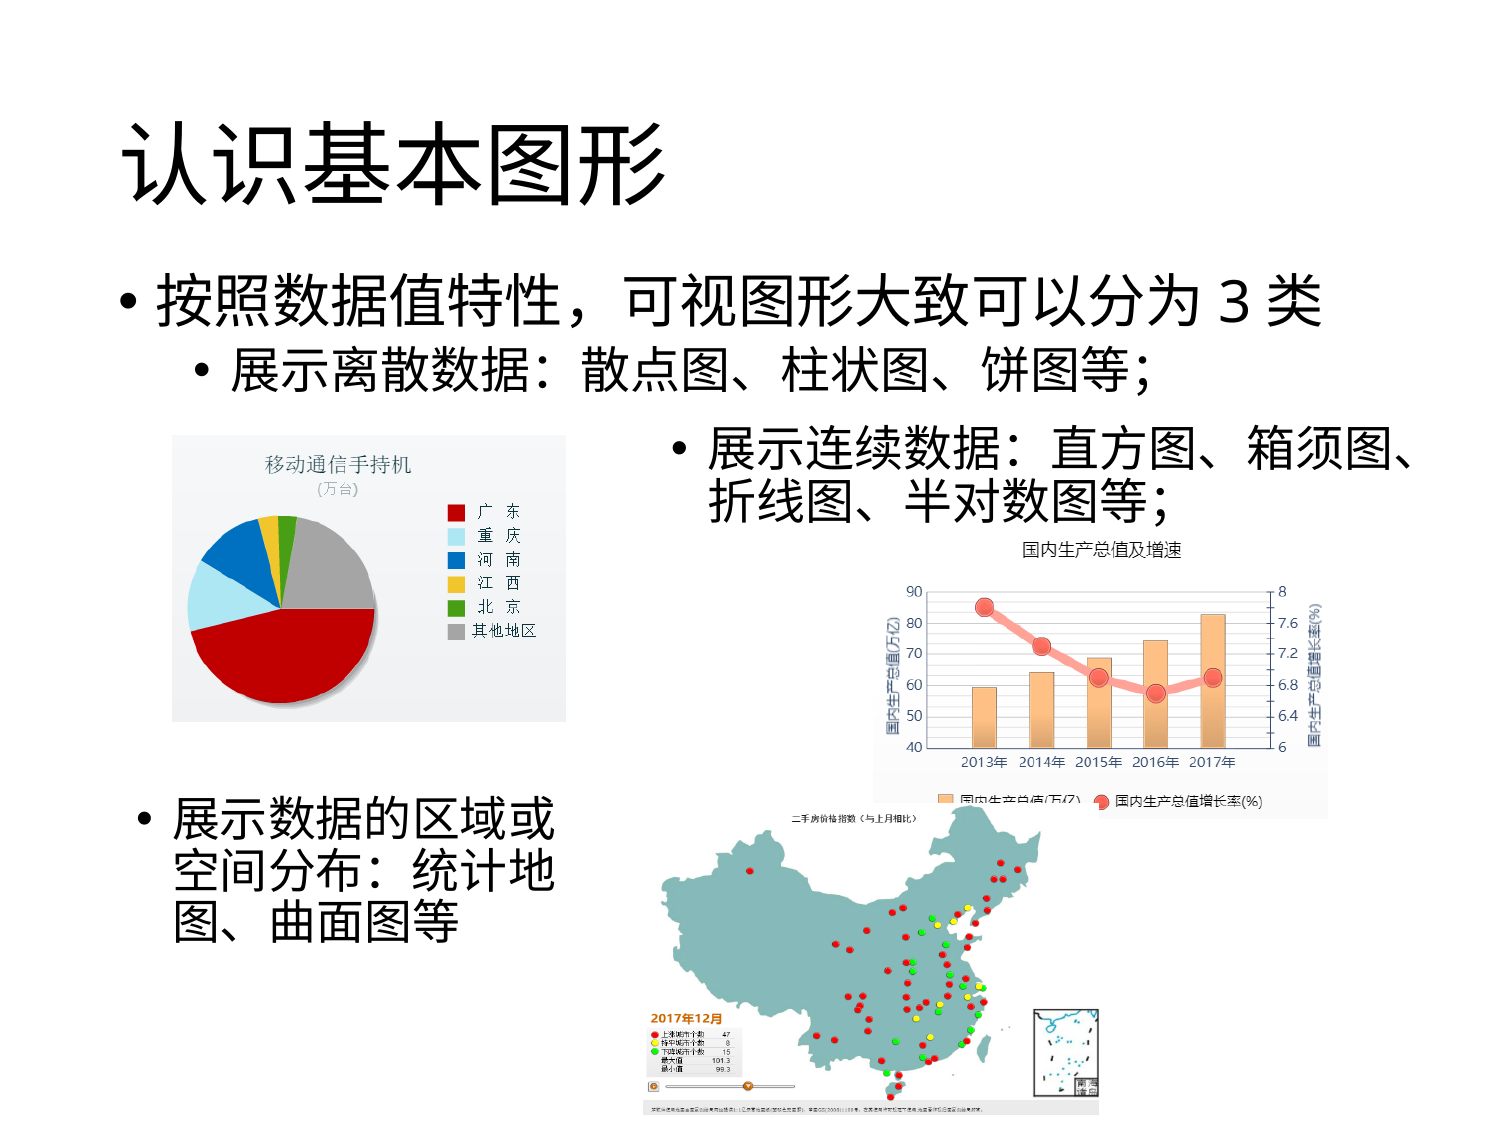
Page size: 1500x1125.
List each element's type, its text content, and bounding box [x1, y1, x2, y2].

text_box 展示数据的区域或空间分布：统计地图、曲面图等 [49, 787, 608, 959]
text_box 展示连续数据：直方图、箱须图、折线图、半对数图等； [582, 416, 1416, 538]
picture [171, 435, 566, 722]
title 认识基本图形 [103, 59, 1397, 264]
picture [643, 527, 1329, 1115]
list 按照数据值特性，可视图形大致可以分为3类 展示离散数据：散点图、柱状图、饼图等； [103, 264, 1397, 436]
